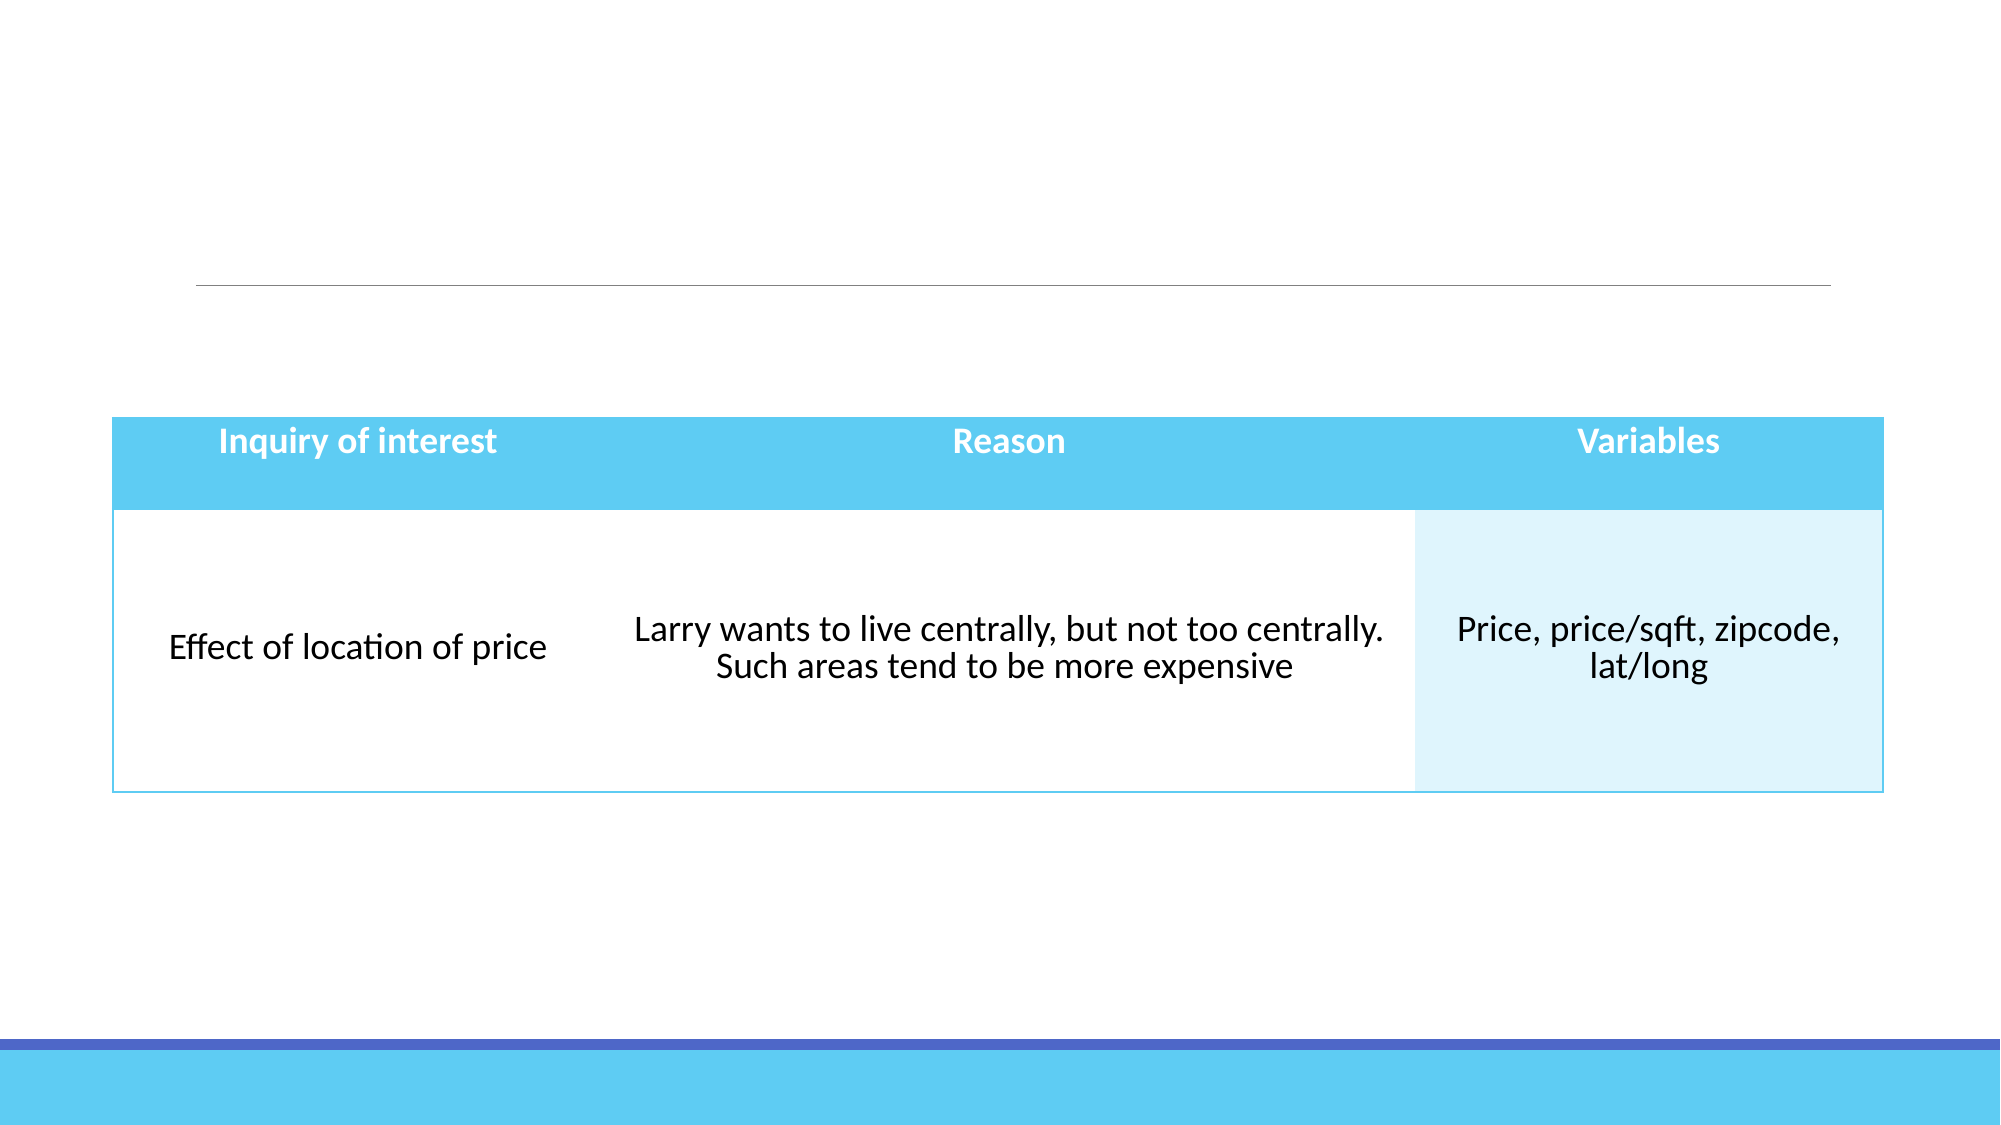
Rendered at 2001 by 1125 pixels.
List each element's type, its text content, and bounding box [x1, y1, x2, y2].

table_header Inquiry of interest [114, 419, 604, 508]
table_header Reason [604, 419, 1415, 508]
table_cell Larry wants to live centrally, but not too centrally. Such areas tend to be more expensive [604, 510, 1415, 791]
table_cell Price, price/sqft, zipcode, lat/long [1415, 510, 1882, 791]
table_cell Effect of location of price [114, 510, 604, 791]
table_header Variables [1415, 419, 1882, 508]
